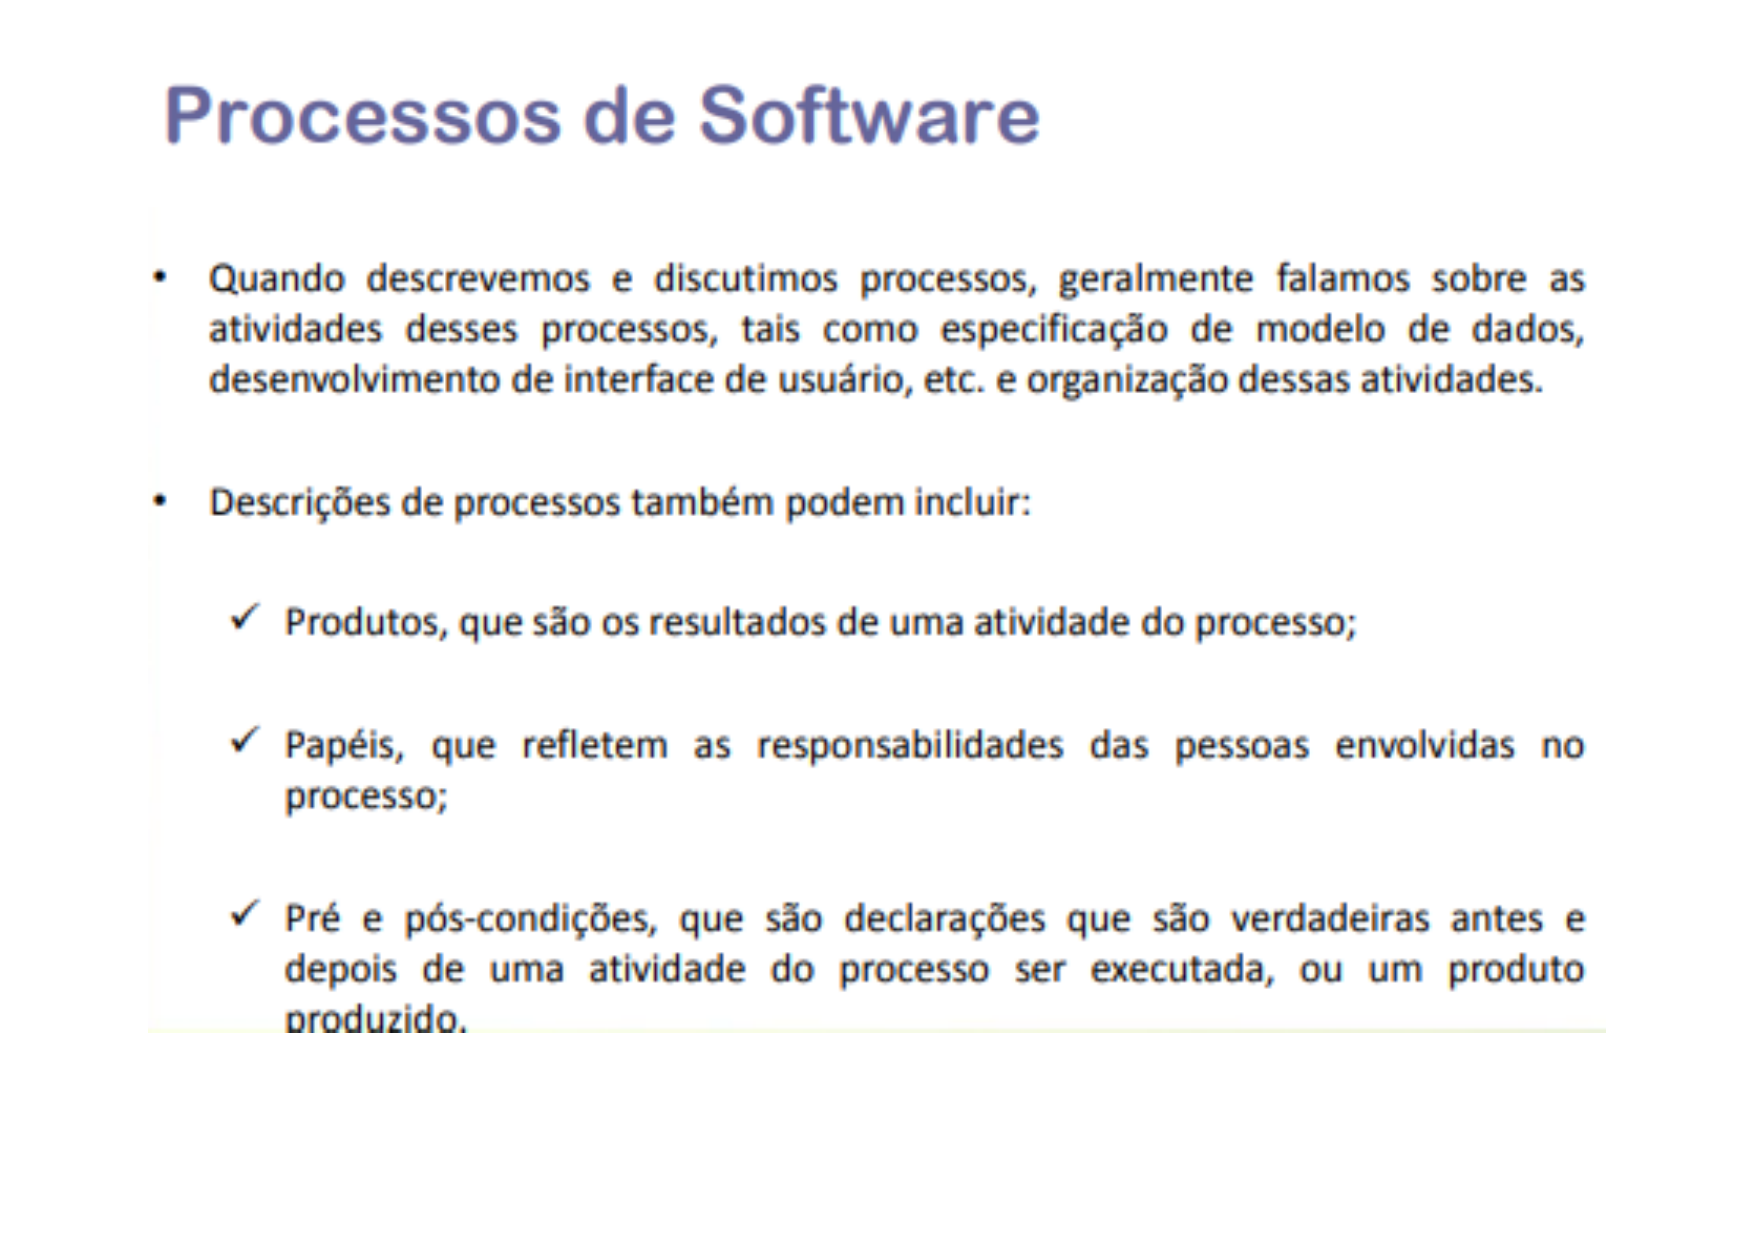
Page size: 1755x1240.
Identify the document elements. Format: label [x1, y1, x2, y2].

picture [114, 32, 1607, 1033]
